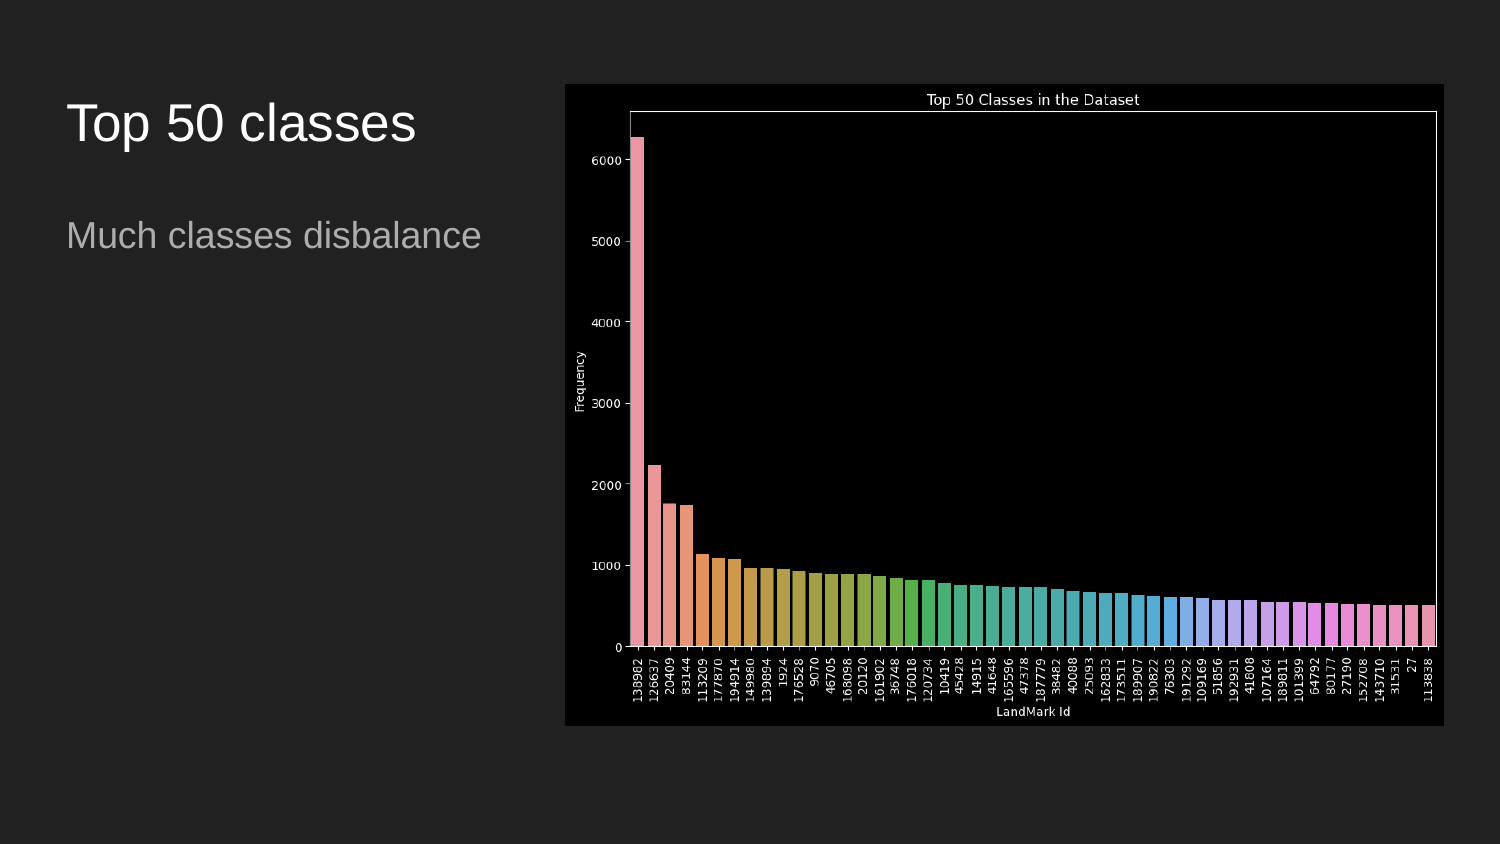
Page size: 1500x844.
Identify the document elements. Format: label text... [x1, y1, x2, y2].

list Much classes disbalance [51, 189, 1449, 750]
title Top 50 classes [51, 72, 1449, 167]
picture [564, 84, 1445, 726]
